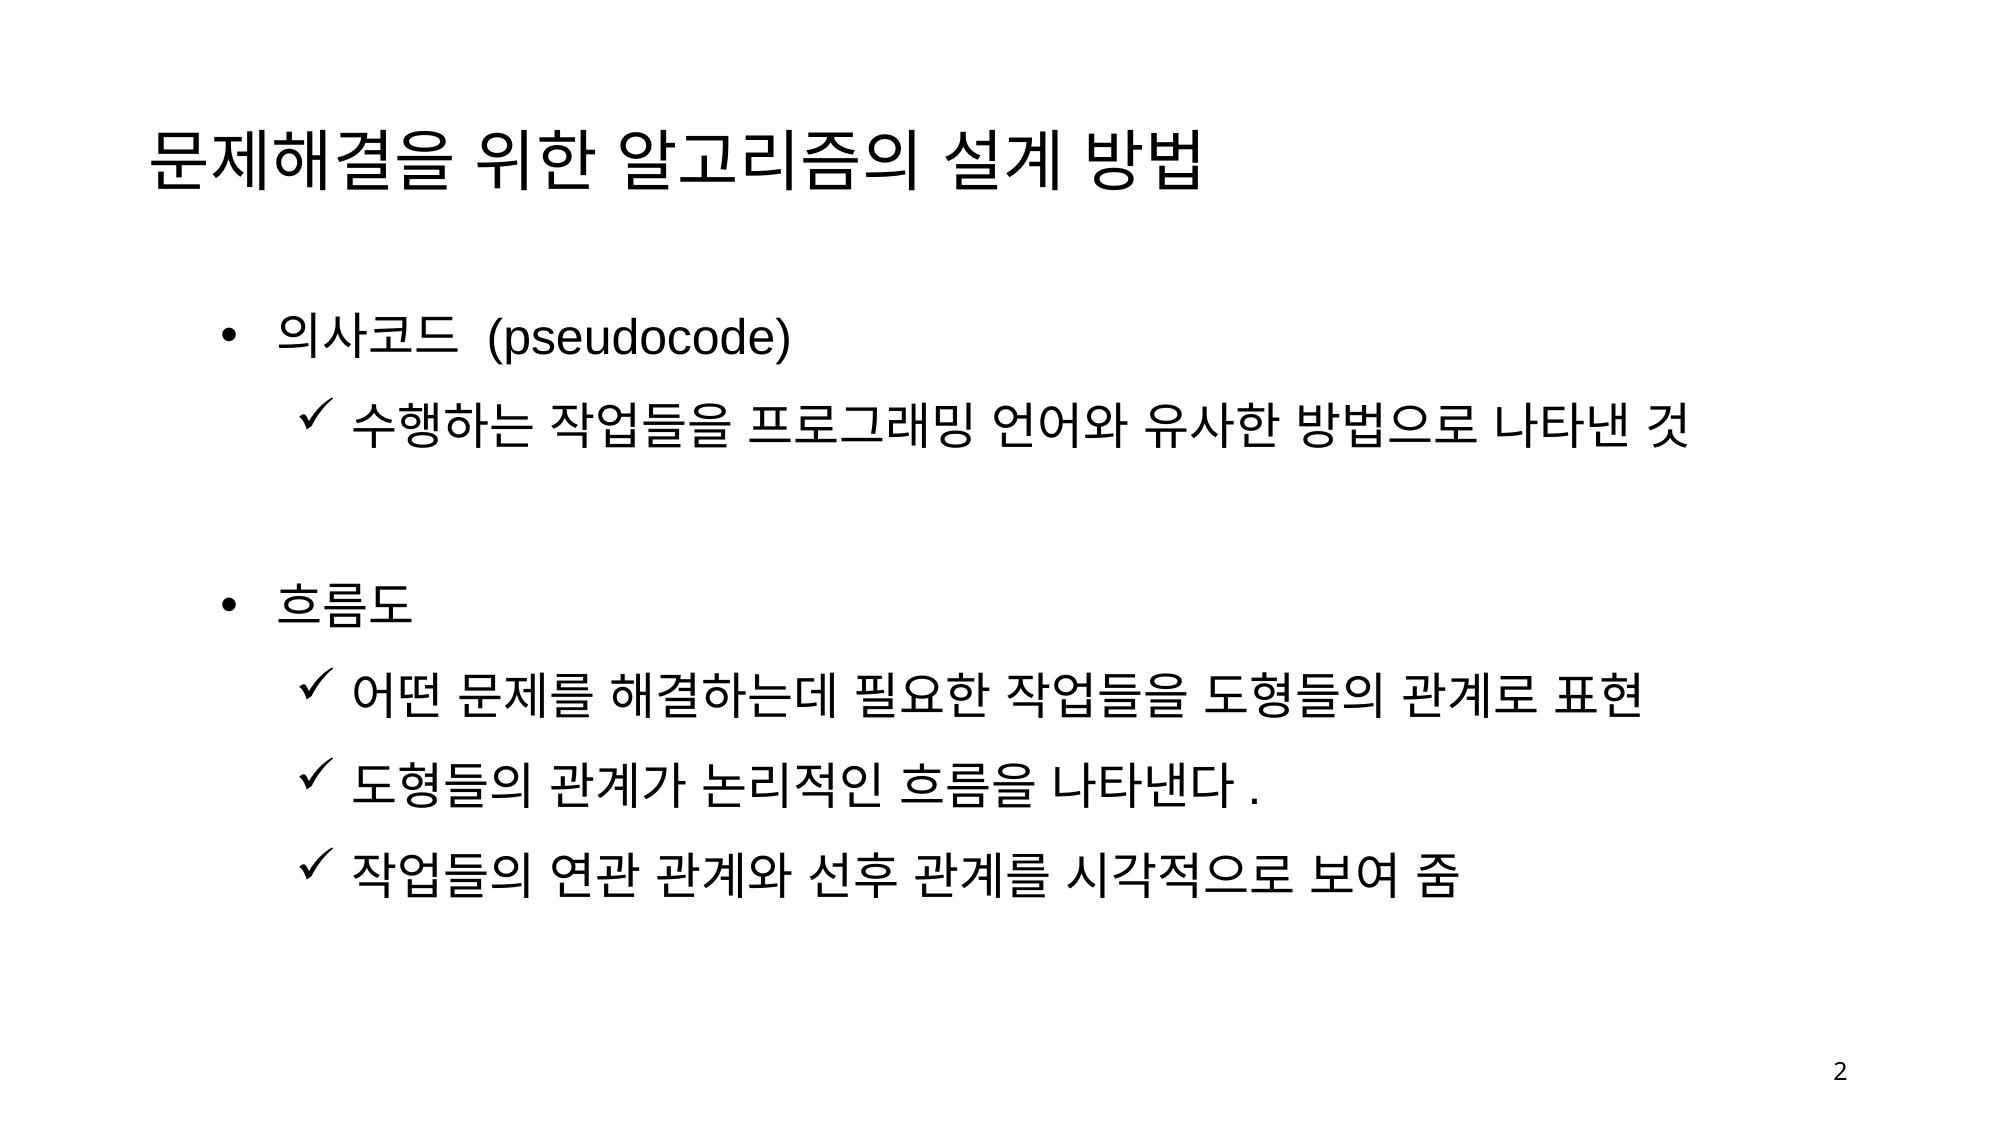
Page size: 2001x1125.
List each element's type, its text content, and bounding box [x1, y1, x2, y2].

text_box 문제해결을 위한 알고리즘의 설계 방법 [134, 70, 1223, 206]
slide_number 2 [1790, 1042, 1863, 1103]
text_box 의사코드 (pseudocode) 수행하는 작업들을 프로그래밍 언어와 유사한 방법으로 나타낸 것 흐름도 어떤 문제를 해결하는데 필요한 작업들을 도형들의 관계로 표현 도형들의 관계가 논리적인 흐름을 나타낸다. 작업들의 연관 관계와 선후 관계를 시각적으로 보여 줌 [205, 267, 1863, 1002]
